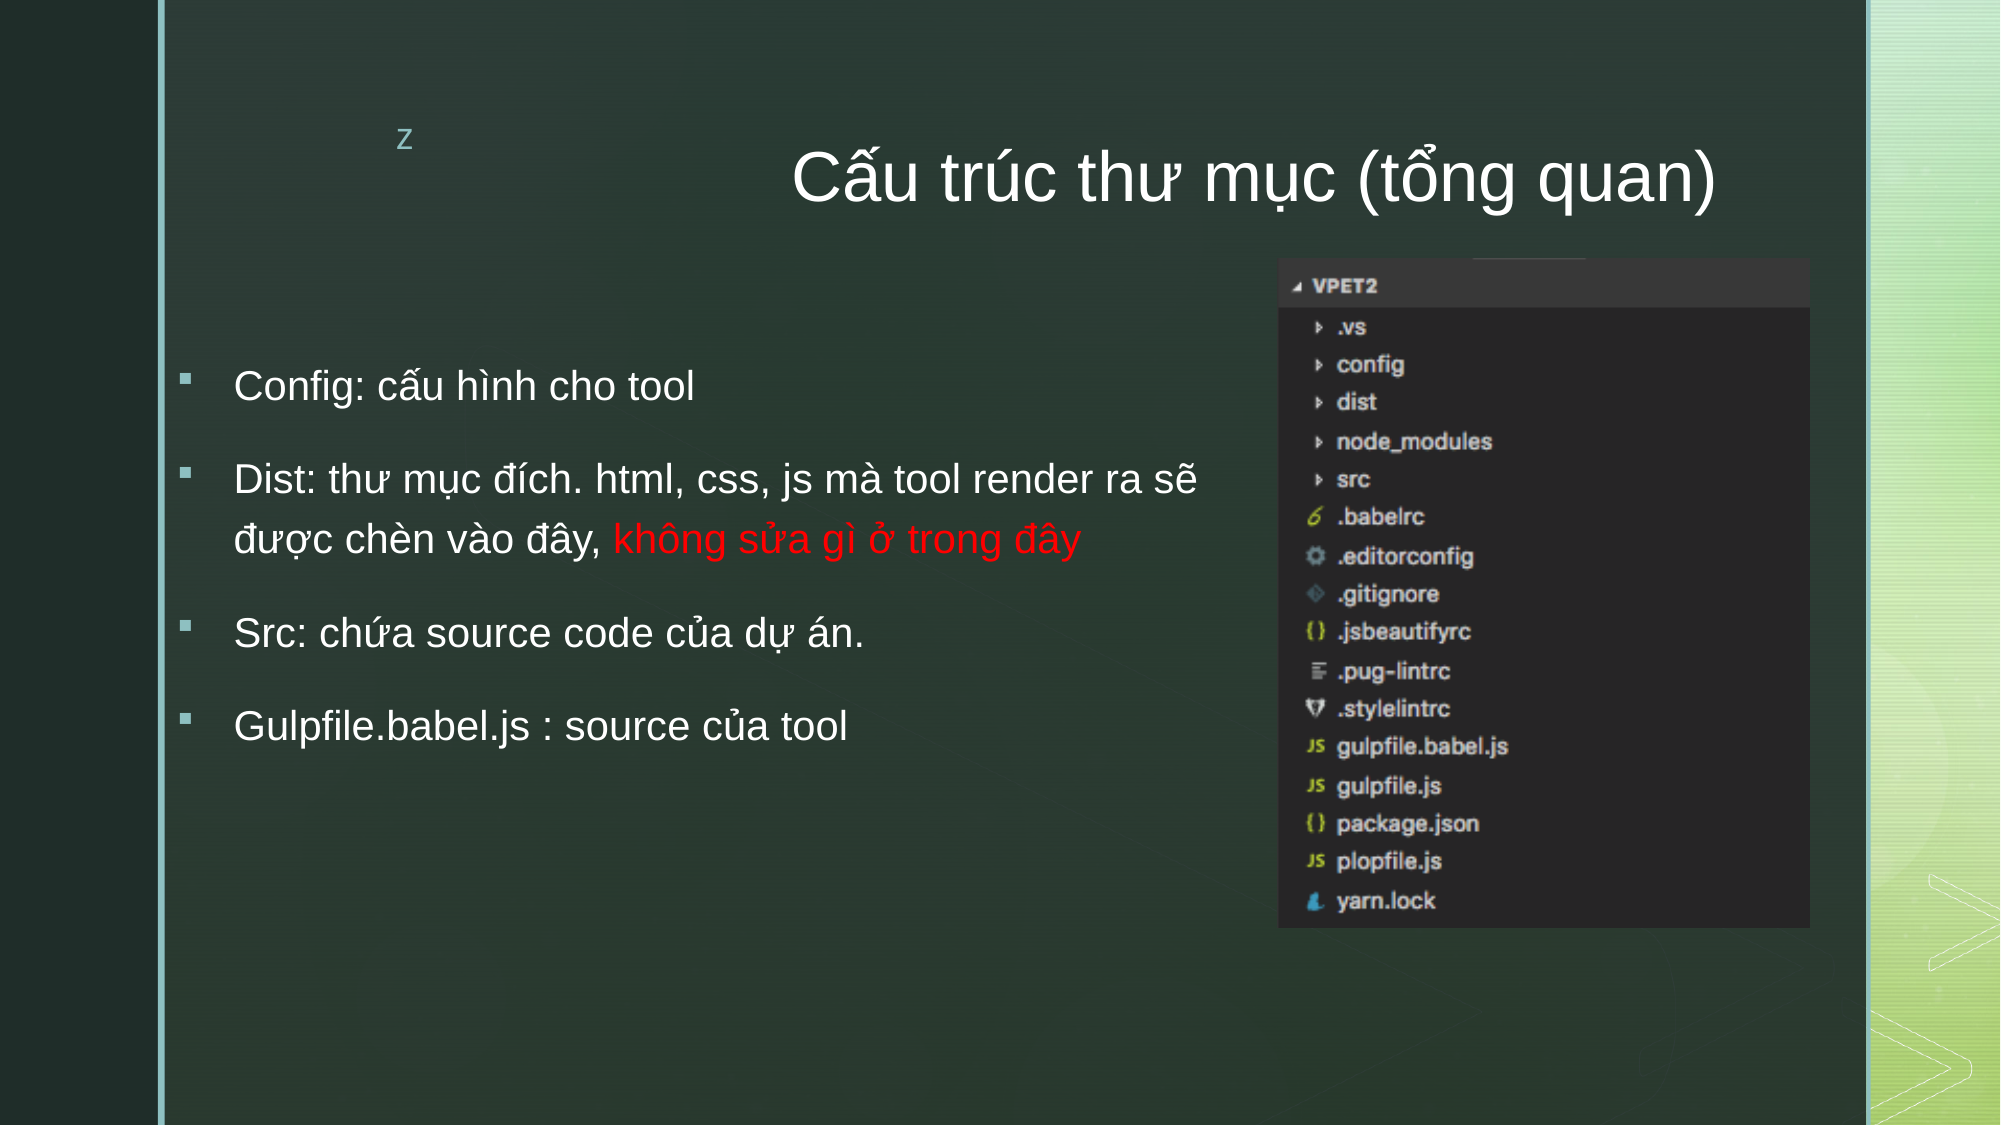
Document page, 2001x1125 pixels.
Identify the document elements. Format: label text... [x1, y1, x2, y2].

title Cấu trúc thư mục (tổng quan) [428, 132, 1734, 310]
list Config: cấu hình cho tool Dist: thư mục đích. html, css, js mà tool render ra sẽ được chèn vào đây, không sửa gì ở trong đây Src: chứa source code của dự án. Gulpfile.babel.js : source của tool [161, 220, 1226, 877]
picture [1277, 258, 1810, 928]
picture [1871, 0, 2001, 1125]
